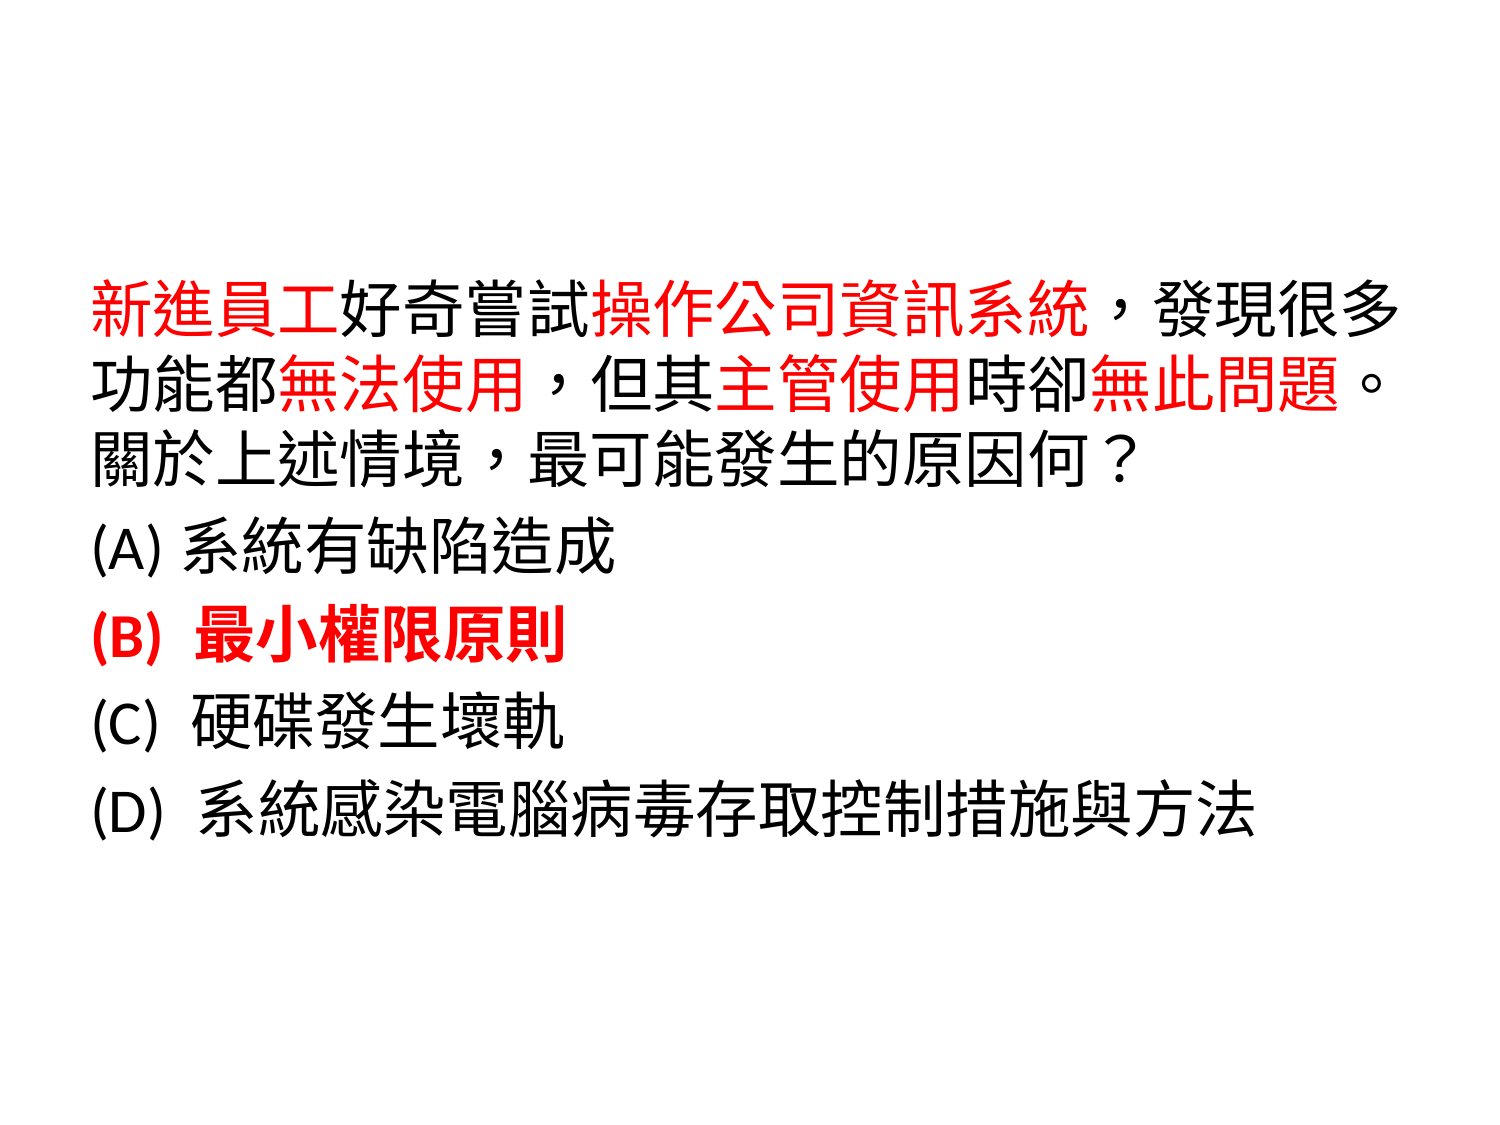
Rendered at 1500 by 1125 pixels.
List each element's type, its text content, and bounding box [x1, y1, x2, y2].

list 新進員工好奇嘗試操作公司資訊系統，發現很多功能都無法使用，但其主管使用時卻無此問題。關於上述情境，最可能發生的原因何？ (A)系統有缺陷造成 (B) 最小權限原則 (C) 硬碟發生壞軌 (D) 系統感染電腦病毒存取控制措施與方法 [75, 262, 1425, 1005]
